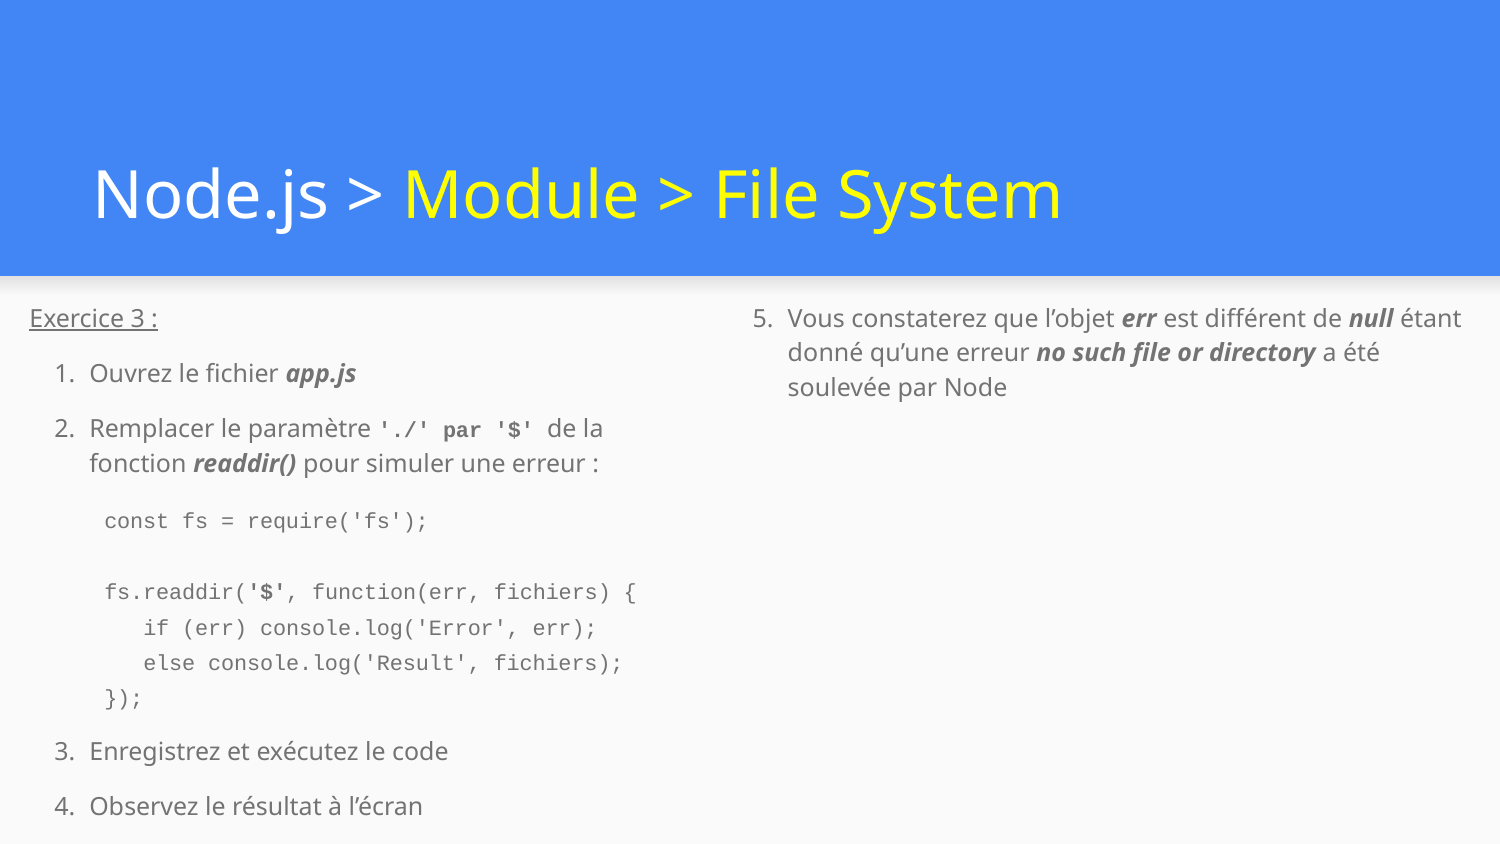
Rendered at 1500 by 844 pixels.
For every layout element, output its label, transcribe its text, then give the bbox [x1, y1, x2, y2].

list Vous constaterez que l’objet err est différent de null étant donné qu’une erreur no such file or directory a été soulevée par Node [712, 282, 1482, 844]
title Node.js > Module > File System [77, 121, 1427, 248]
list Exercice 3 : Ouvrez le fichier app.js Remplacer le paramètre './' par '$' de la fonction readdir() pour simuler une erreur : const fs = require('fs'); fs.readdir('$', function(err, fichiers) { if (err) console.log('Error', err); else console.log('Result', fichiers); }); Enregistrez et exécutez le code Observez le résultat à l’écran [14, 282, 712, 844]
